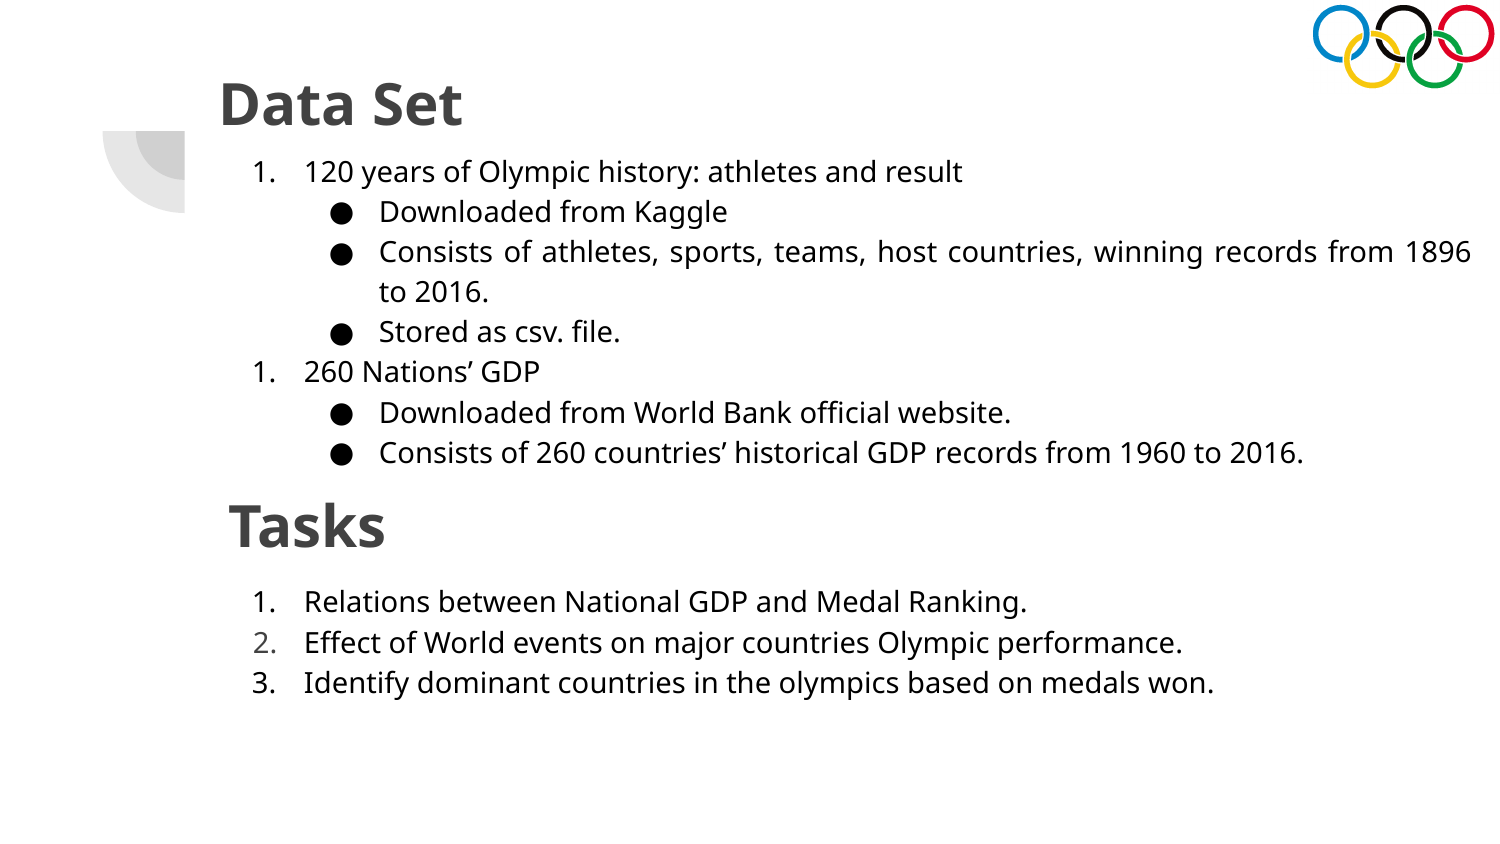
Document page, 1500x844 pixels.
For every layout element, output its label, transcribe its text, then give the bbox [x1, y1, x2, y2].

title Data Set [203, 52, 1357, 217]
text_box Tasks [213, 474, 1129, 563]
text_box Relations between National GDP and Medal Ranking. Effect of World events on major countries Olympic performance. Identify dominant countries in the olympics based on medals won. [213, 563, 1481, 760]
picture [1307, 0, 1500, 94]
list 120 years of Olympic history: athletes and result Downloaded from Kaggle Consists of athletes, sports, teams, host countries, winning records from 1896 to 2016. Stored as csv. file. 260 Nations’ GDP Downloaded from World Bank official website. Consists of 260 countries’ historical GDP records from 1960 to 2016. [213, 132, 1488, 386]
